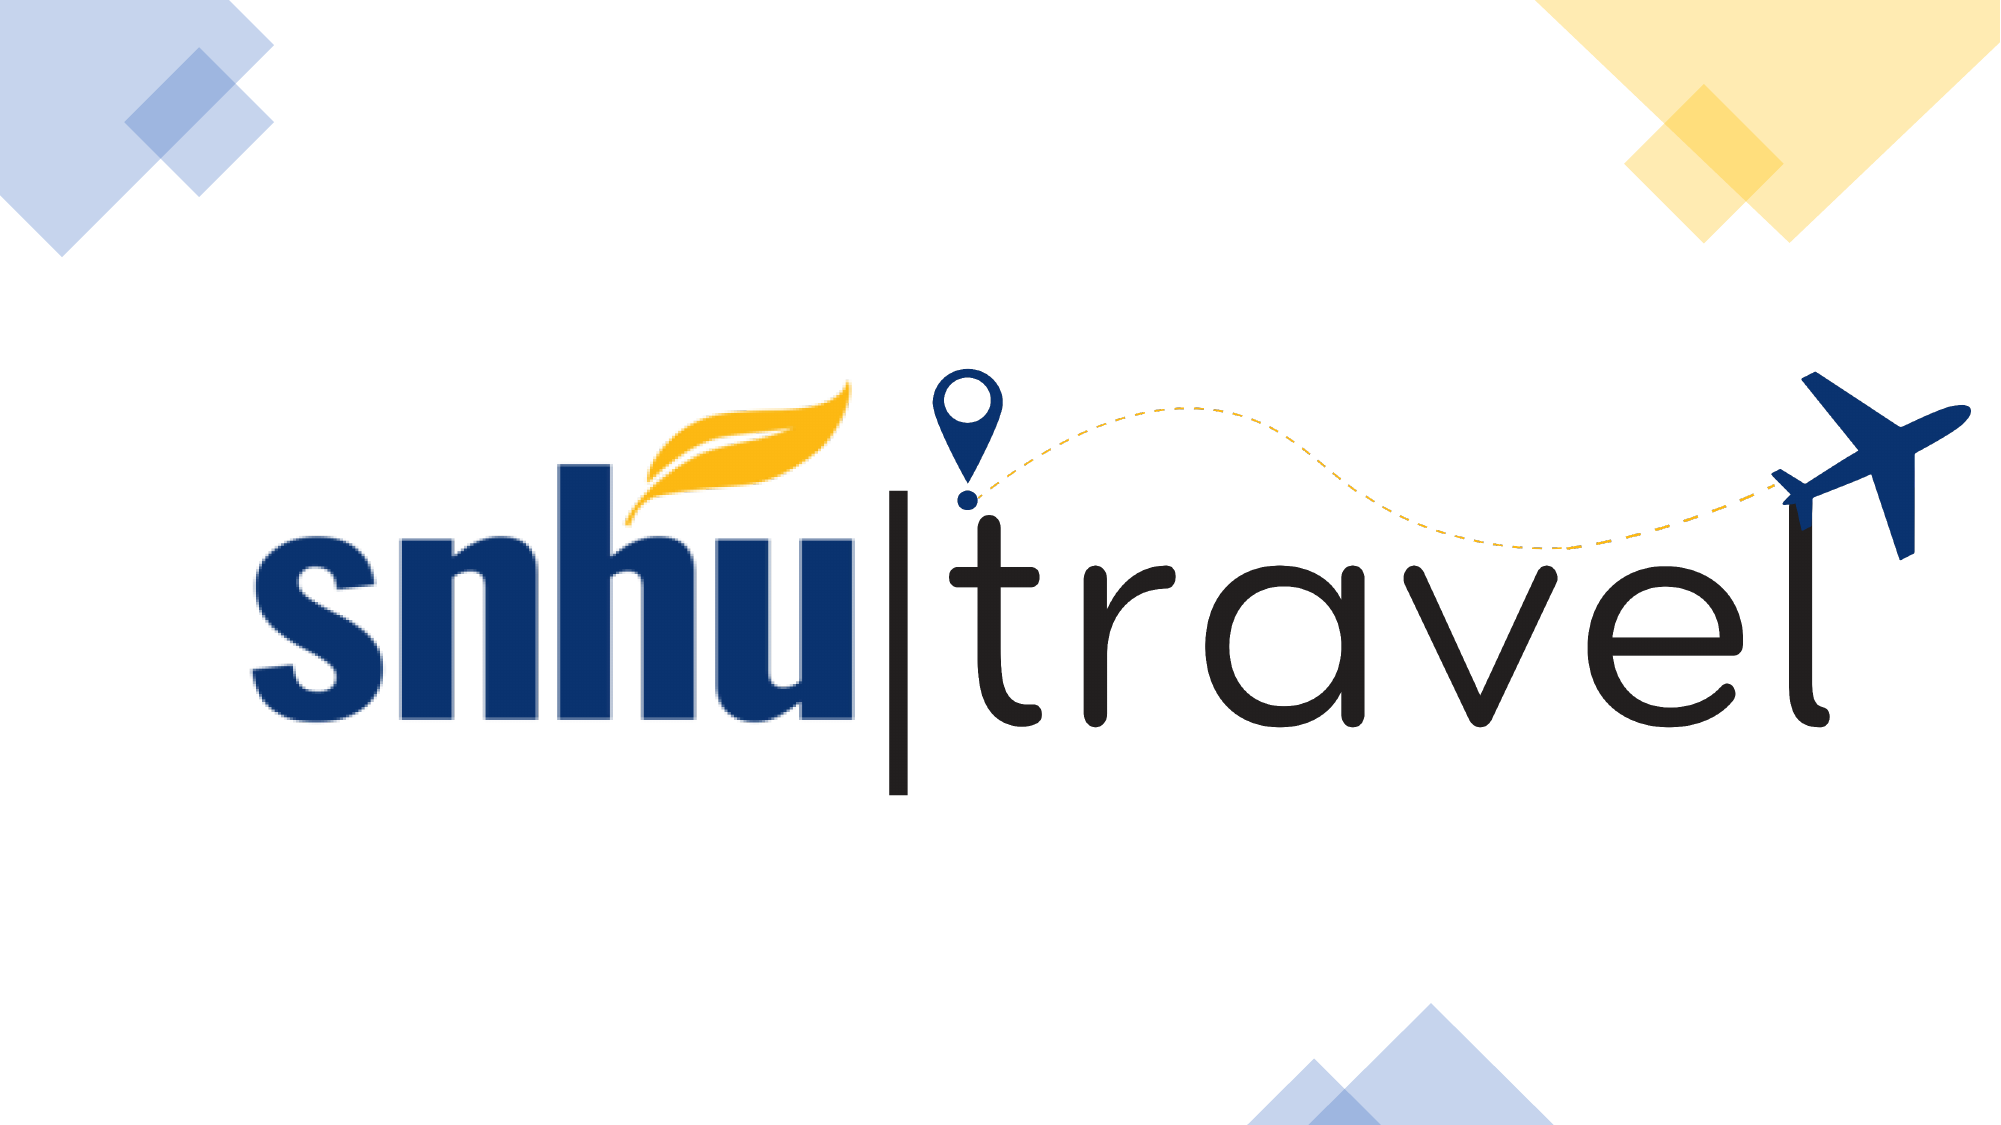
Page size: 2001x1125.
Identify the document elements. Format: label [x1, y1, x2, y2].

text_box [0, 0, 2000, 1125]
text_box [1622, 124, 1746, 245]
picture [88, 341, 1971, 845]
text_box [1533, 0, 2000, 245]
text_box [1245, 1057, 1383, 1125]
text_box [122, 45, 276, 199]
text_box [1345, 1001, 1556, 1125]
text_box [0, 0, 276, 259]
